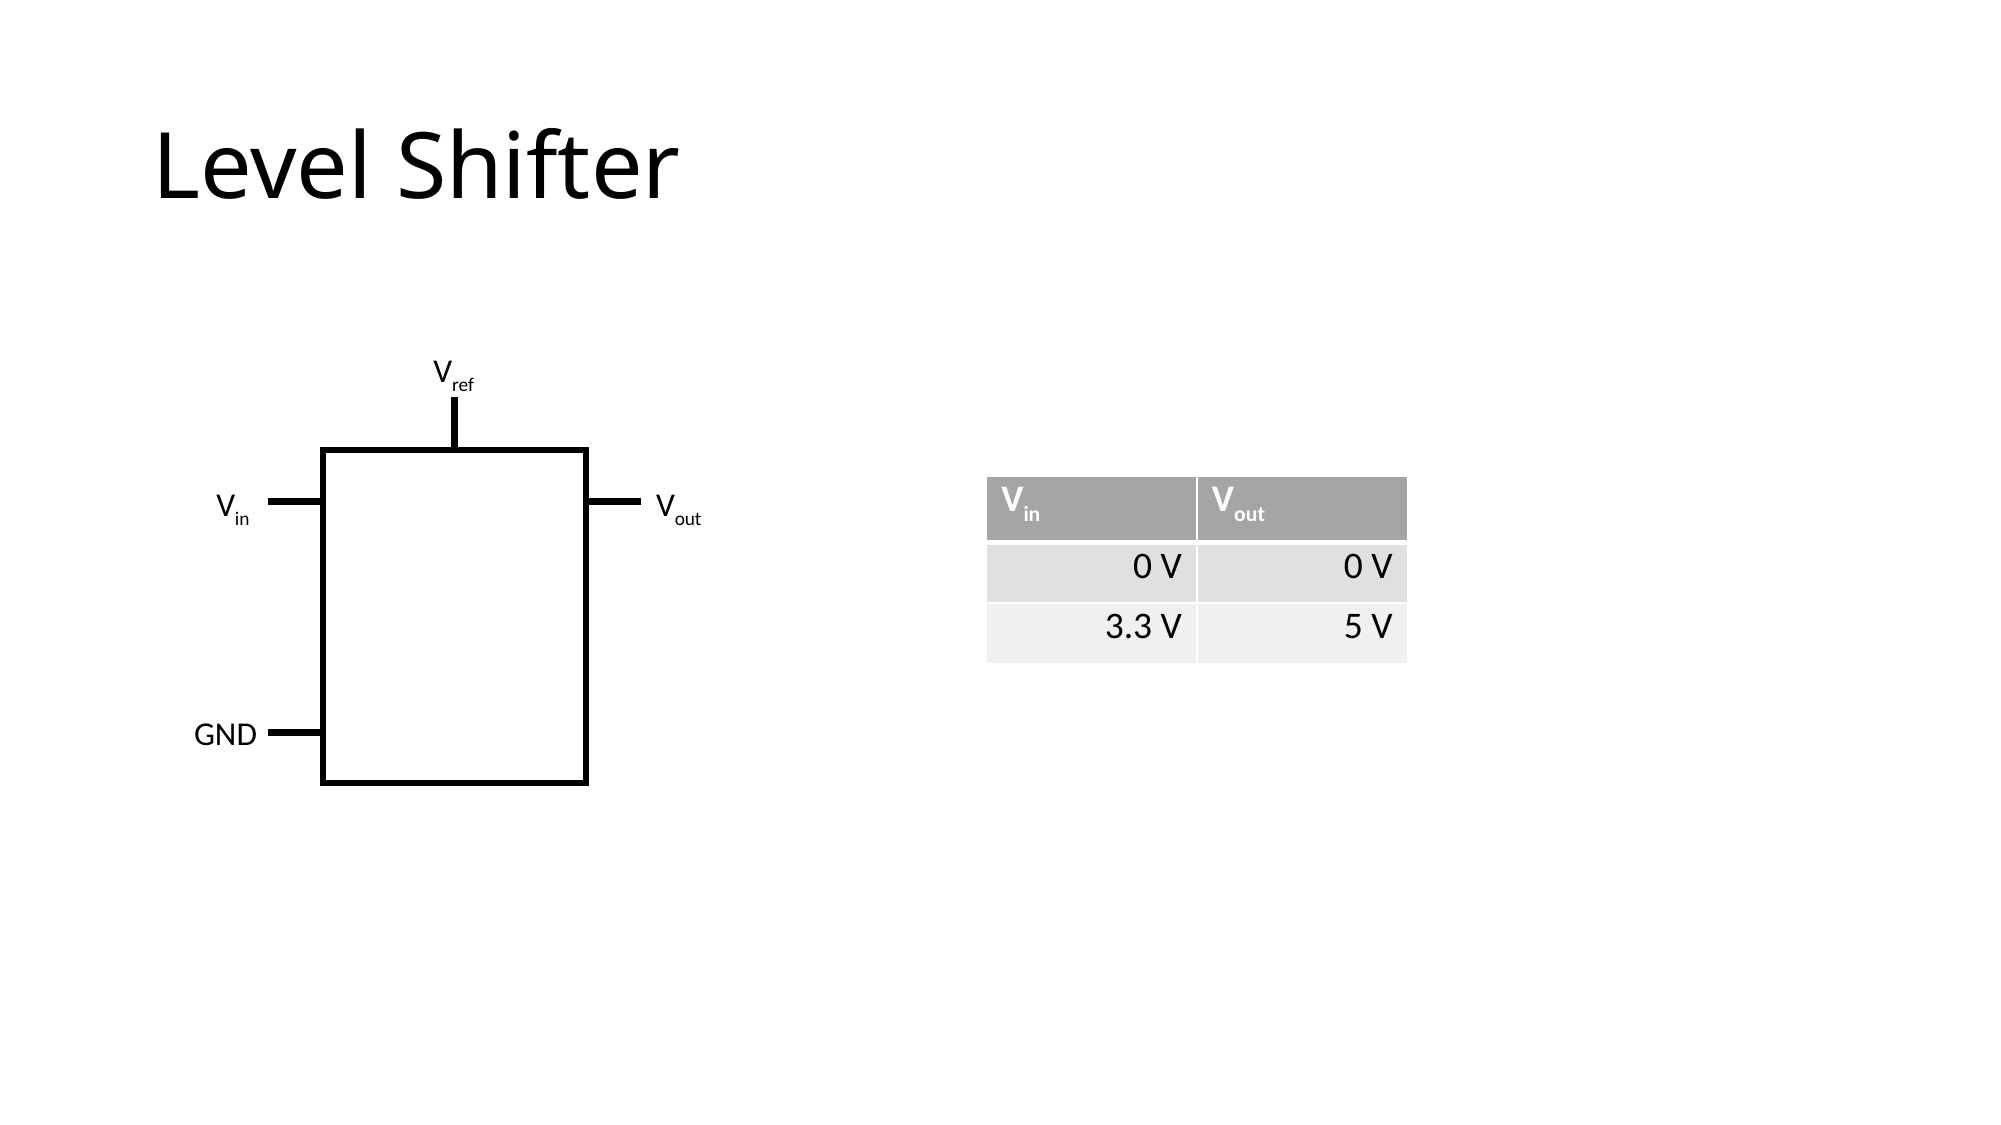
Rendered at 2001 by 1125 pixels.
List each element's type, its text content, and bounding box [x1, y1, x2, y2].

table_cell 0 V [1198, 545, 1407, 602]
title Level Shifter [137, 59, 1863, 278]
table_header Vout [1198, 477, 1407, 540]
table_header Vin [987, 477, 1196, 540]
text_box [179, 341, 726, 783]
table_cell 3.3 V [987, 604, 1196, 663]
table_cell 0 V [987, 545, 1196, 602]
table_cell 5 V [1198, 604, 1407, 663]
